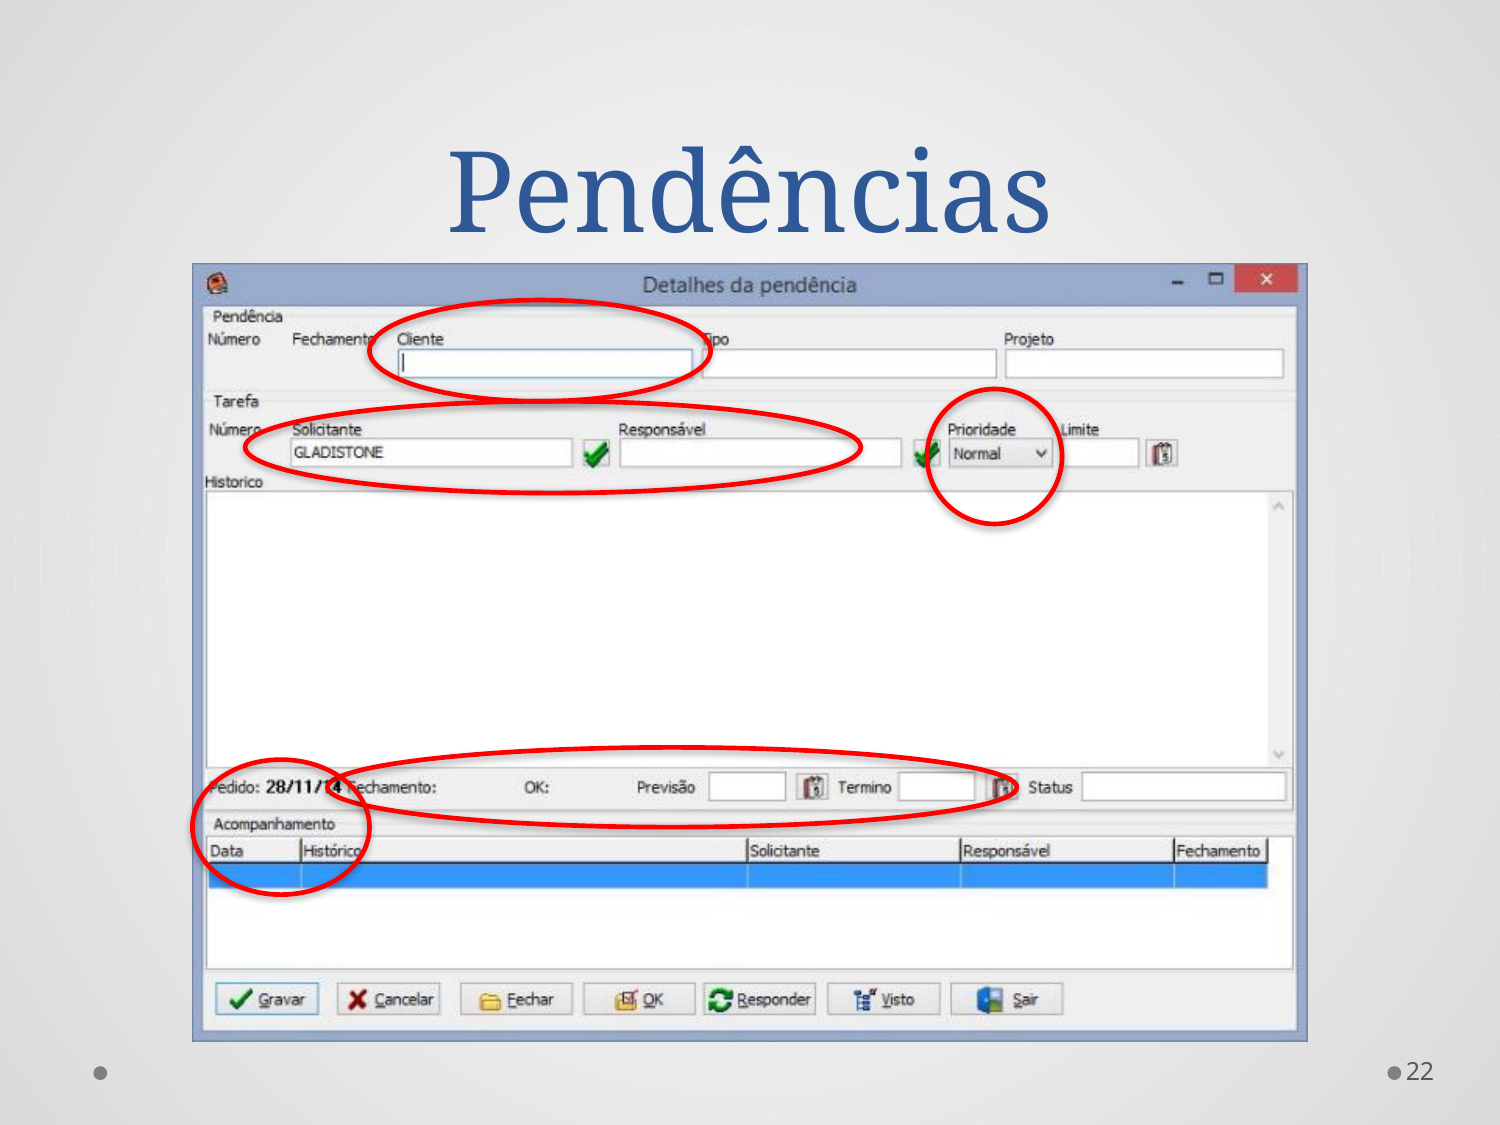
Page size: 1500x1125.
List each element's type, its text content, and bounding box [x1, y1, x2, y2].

slide_number 22 [1401, 1042, 1494, 1103]
title Pendências [75, 0, 1425, 263]
picture [192, 263, 1308, 1042]
